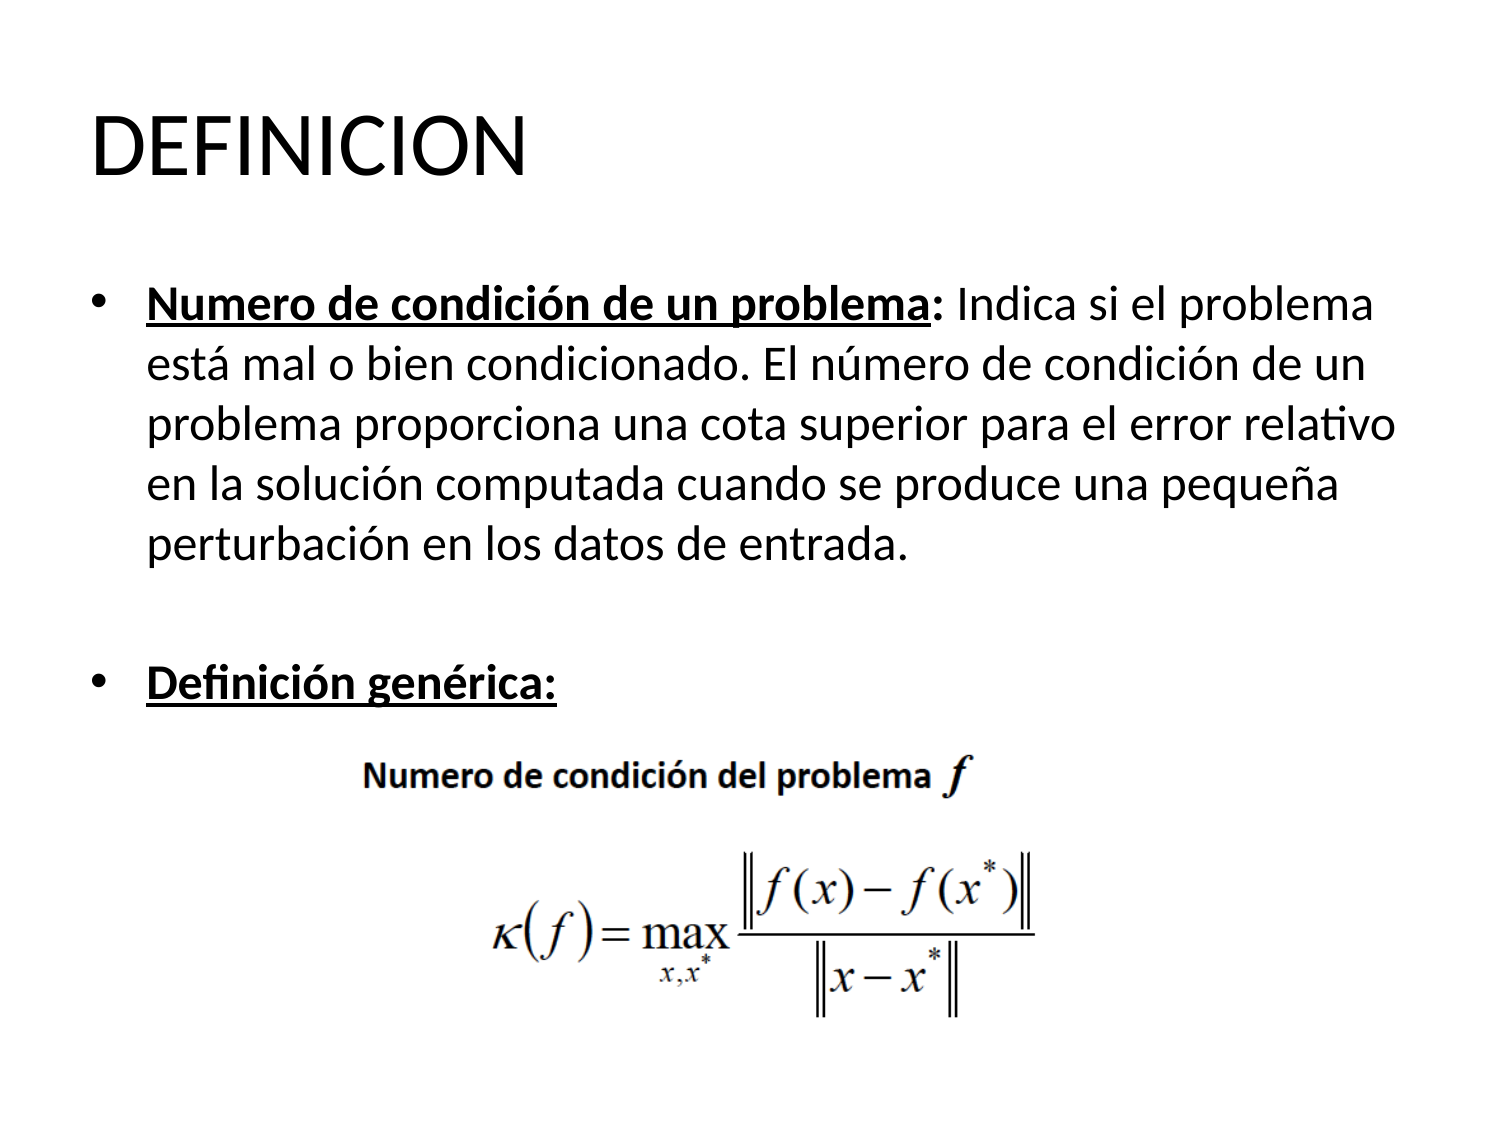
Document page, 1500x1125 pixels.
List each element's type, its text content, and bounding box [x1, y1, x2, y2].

picture [351, 713, 1106, 1076]
title DEFINICION [75, 45, 1425, 233]
list Numero de condición de un problema: Indica si el problema está mal o bien condicionado. El número de condición de un problema proporciona una cota superior para el error relativo en la solución computada cuando se produce una pequeña perturbación en los datos de entrada. Definición genérica: [75, 262, 1425, 1005]
